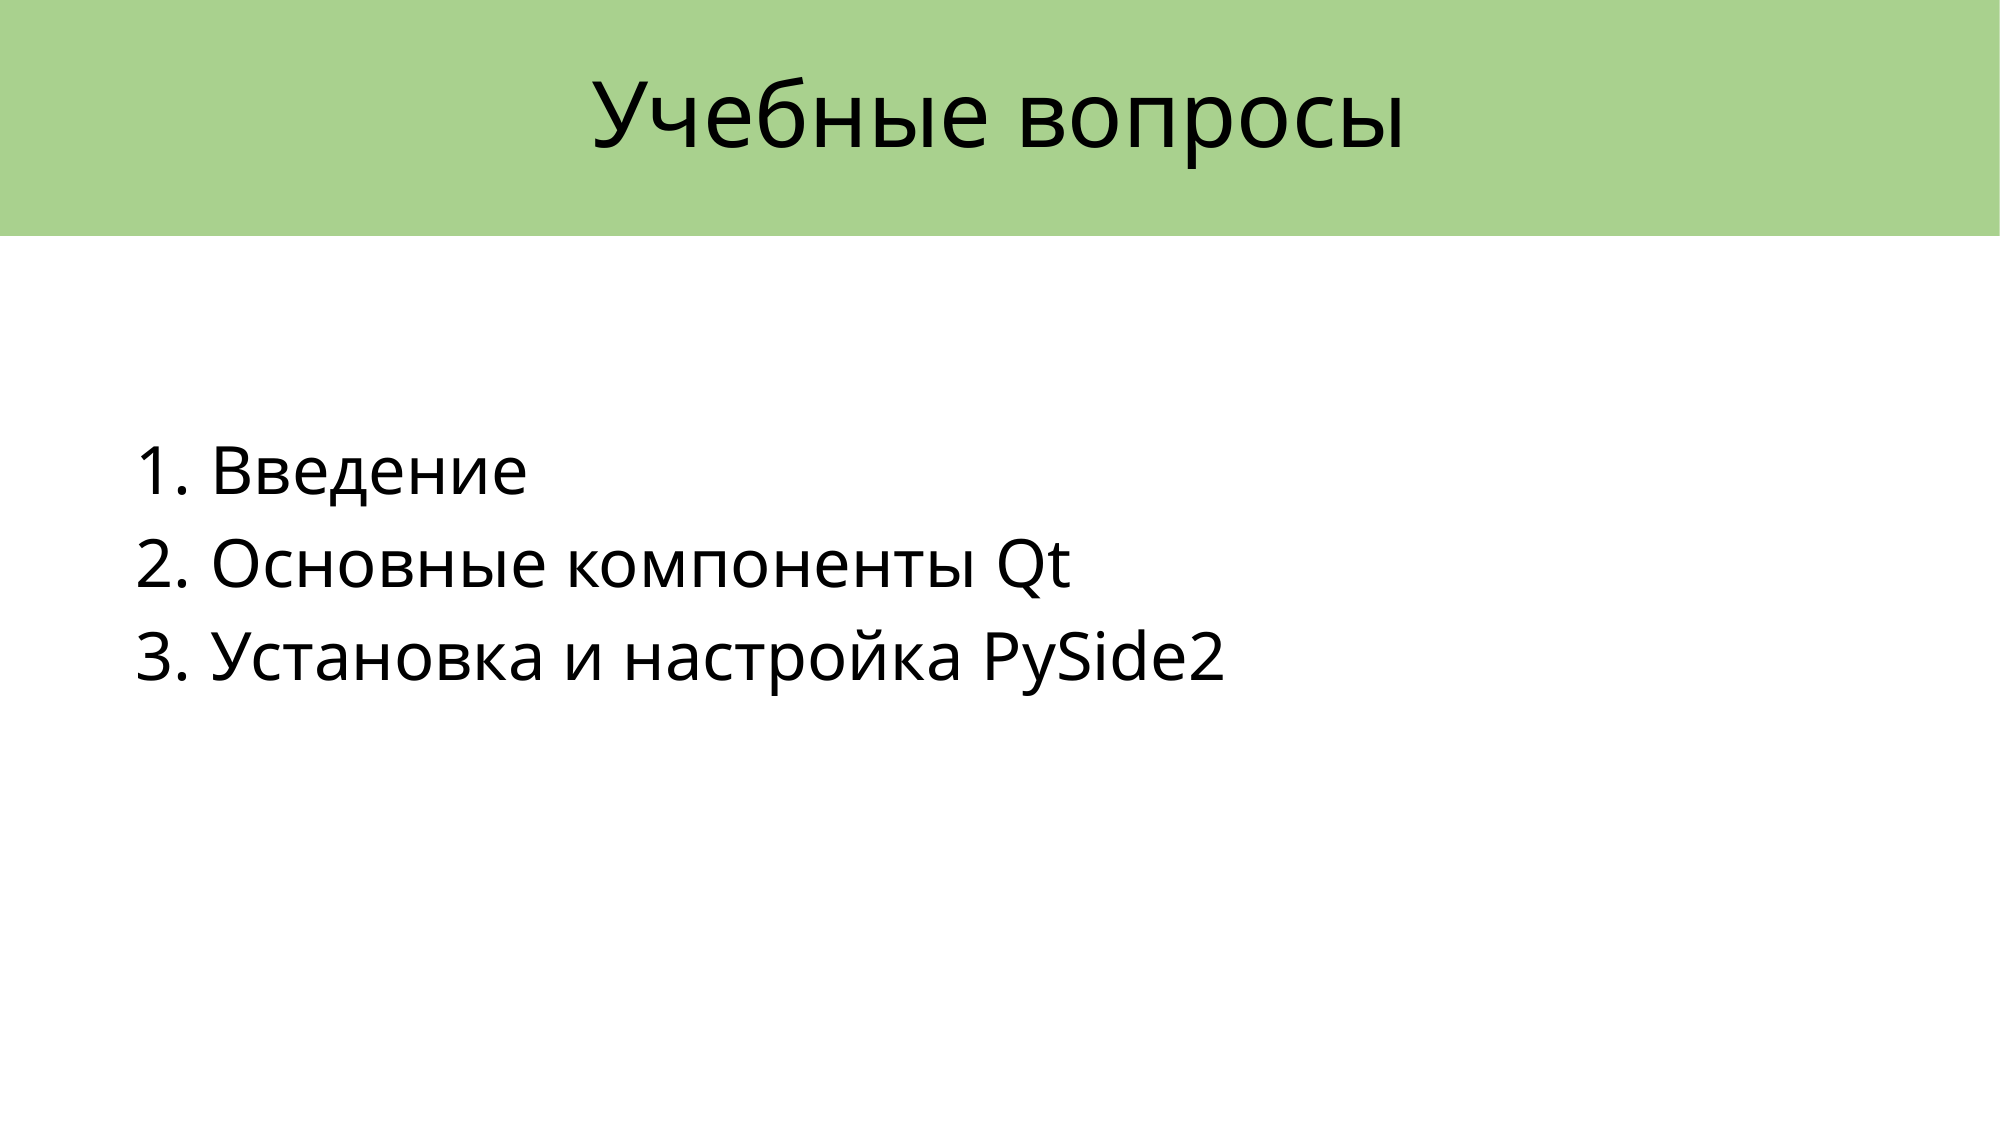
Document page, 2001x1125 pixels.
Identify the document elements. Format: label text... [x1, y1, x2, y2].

list Введение Основные компоненты Qt Установка и настройка PySide2 [120, 236, 1881, 1125]
title Учебные вопросы [0, 0, 2000, 236]
